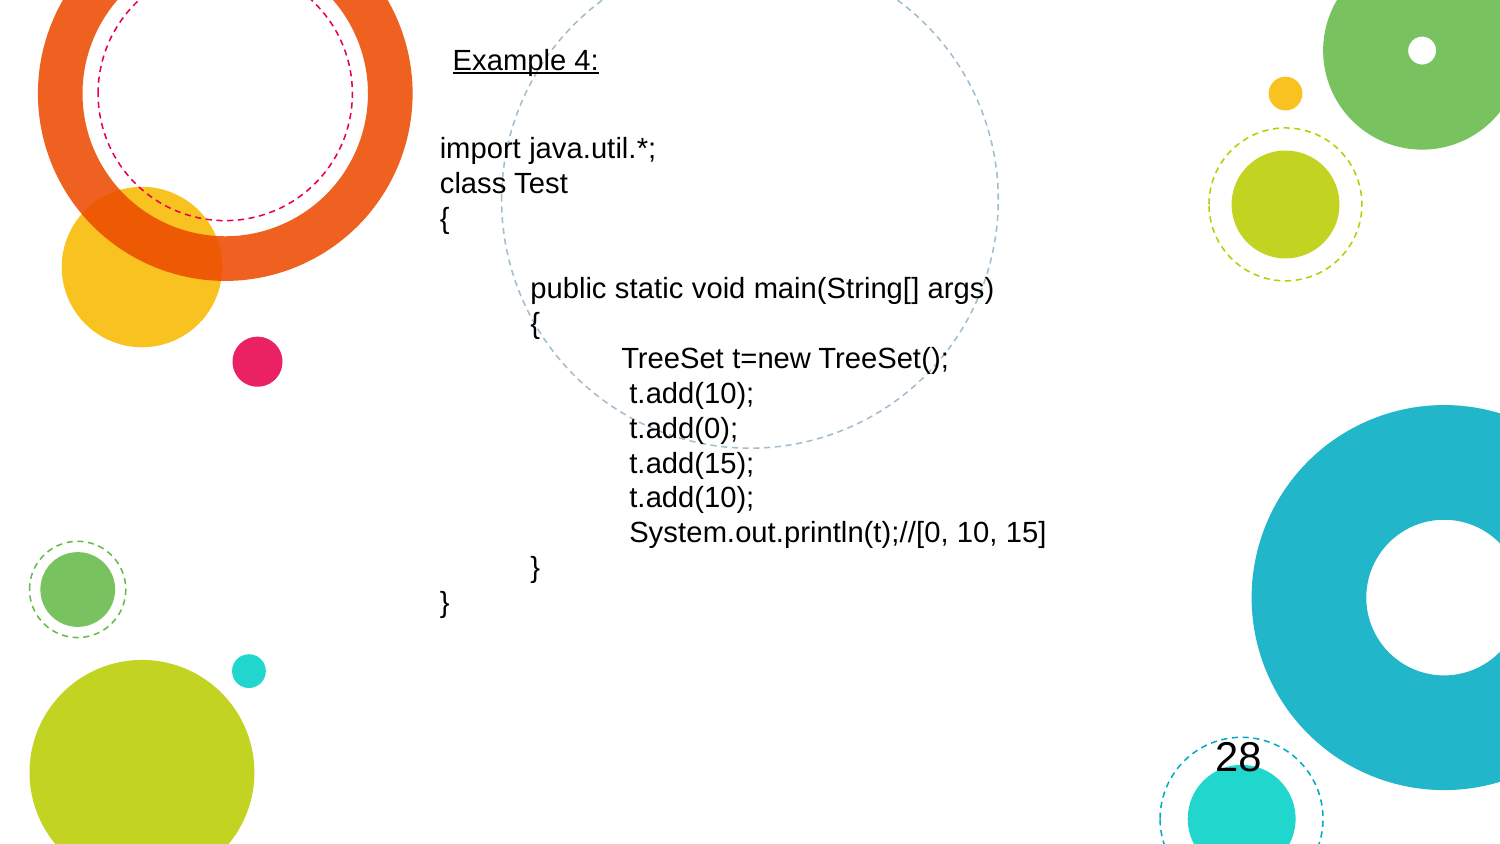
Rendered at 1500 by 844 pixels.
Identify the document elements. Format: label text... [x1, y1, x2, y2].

text_box Example 4: [437, 34, 615, 84]
text_box 28 [1200, 721, 1277, 787]
text_box import java.util.*; class Test { public static void main(String[] args) { TreeSet t=new TreeSet(); t.add(10); t.add(0); t.add(15); t.add(10); System.out.println(t);//[0, 10, 15] } } [424, 121, 1313, 626]
